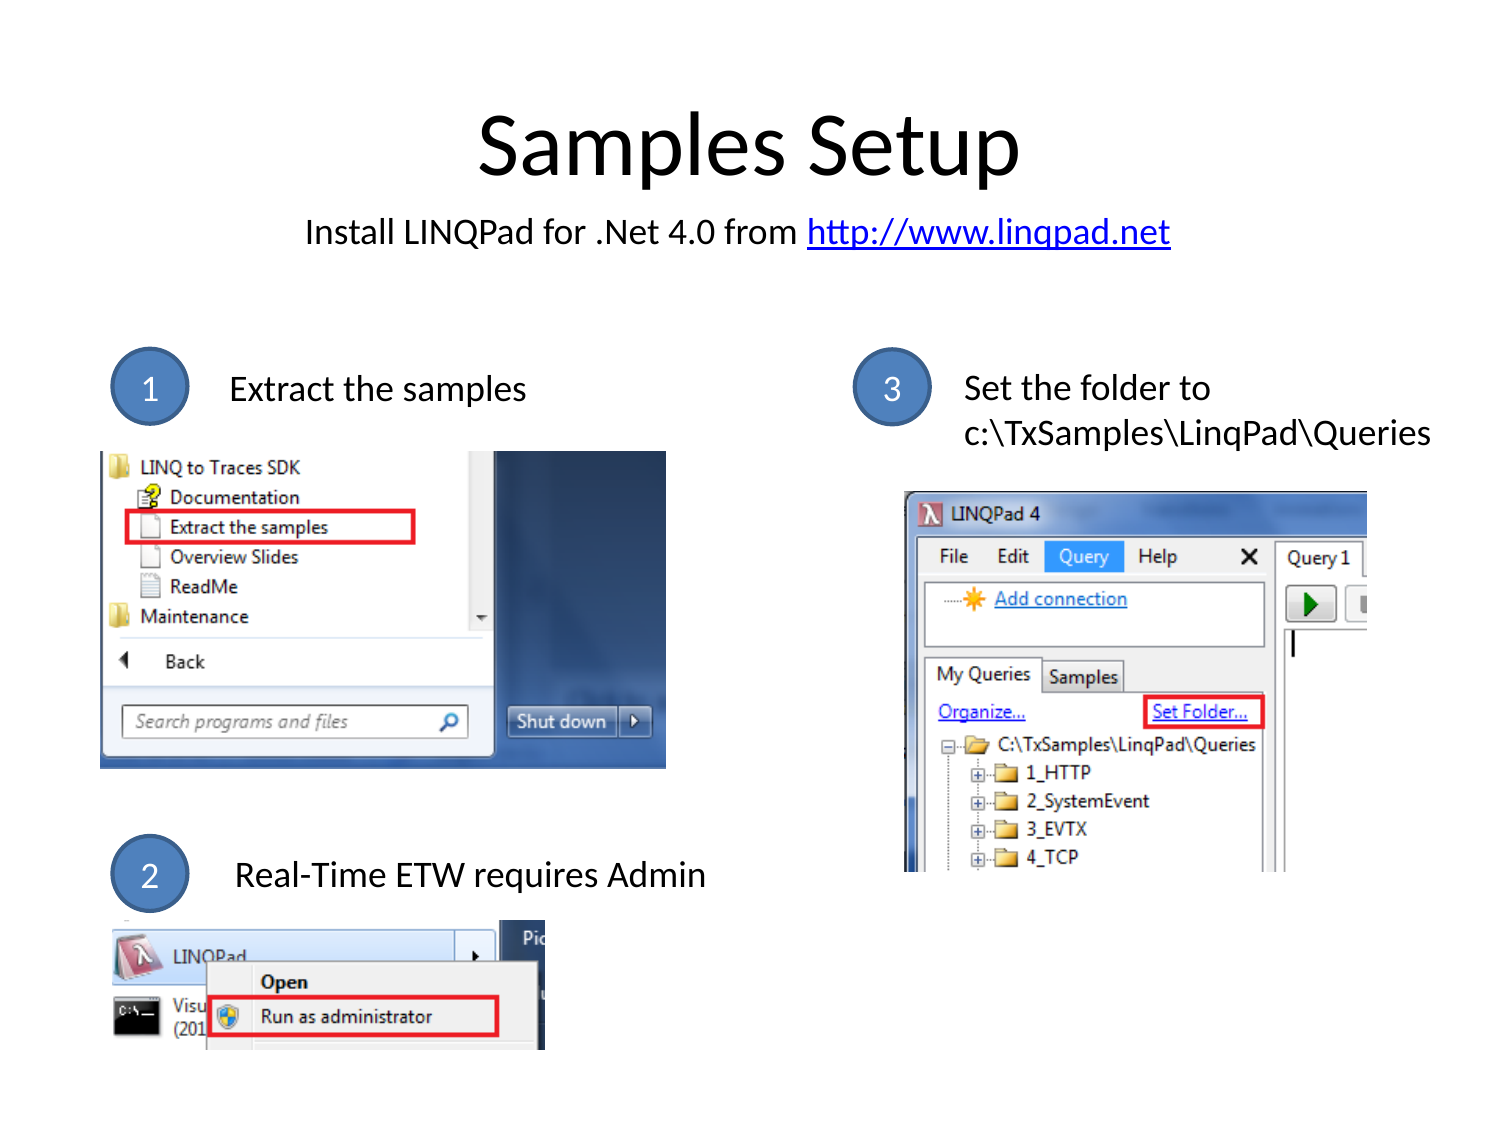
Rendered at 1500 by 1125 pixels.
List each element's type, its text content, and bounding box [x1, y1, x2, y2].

picture [112, 919, 545, 1051]
picture [903, 491, 1367, 872]
text_box Install LINQPad for .Net 4.0 from http://www.linqpad.net [290, 199, 1195, 260]
text_box Extract the samples [214, 356, 543, 417]
text_box 1 [110, 346, 190, 426]
text_box Real-Time ETW requires Admin [220, 843, 723, 903]
title Samples Setup [75, 45, 1425, 233]
text_box 3 [852, 347, 932, 427]
text_box 2 [110, 833, 190, 914]
picture [100, 450, 667, 769]
text_box Set the folder to c:\TxSamples\LinqPad\Queries [949, 355, 1448, 461]
